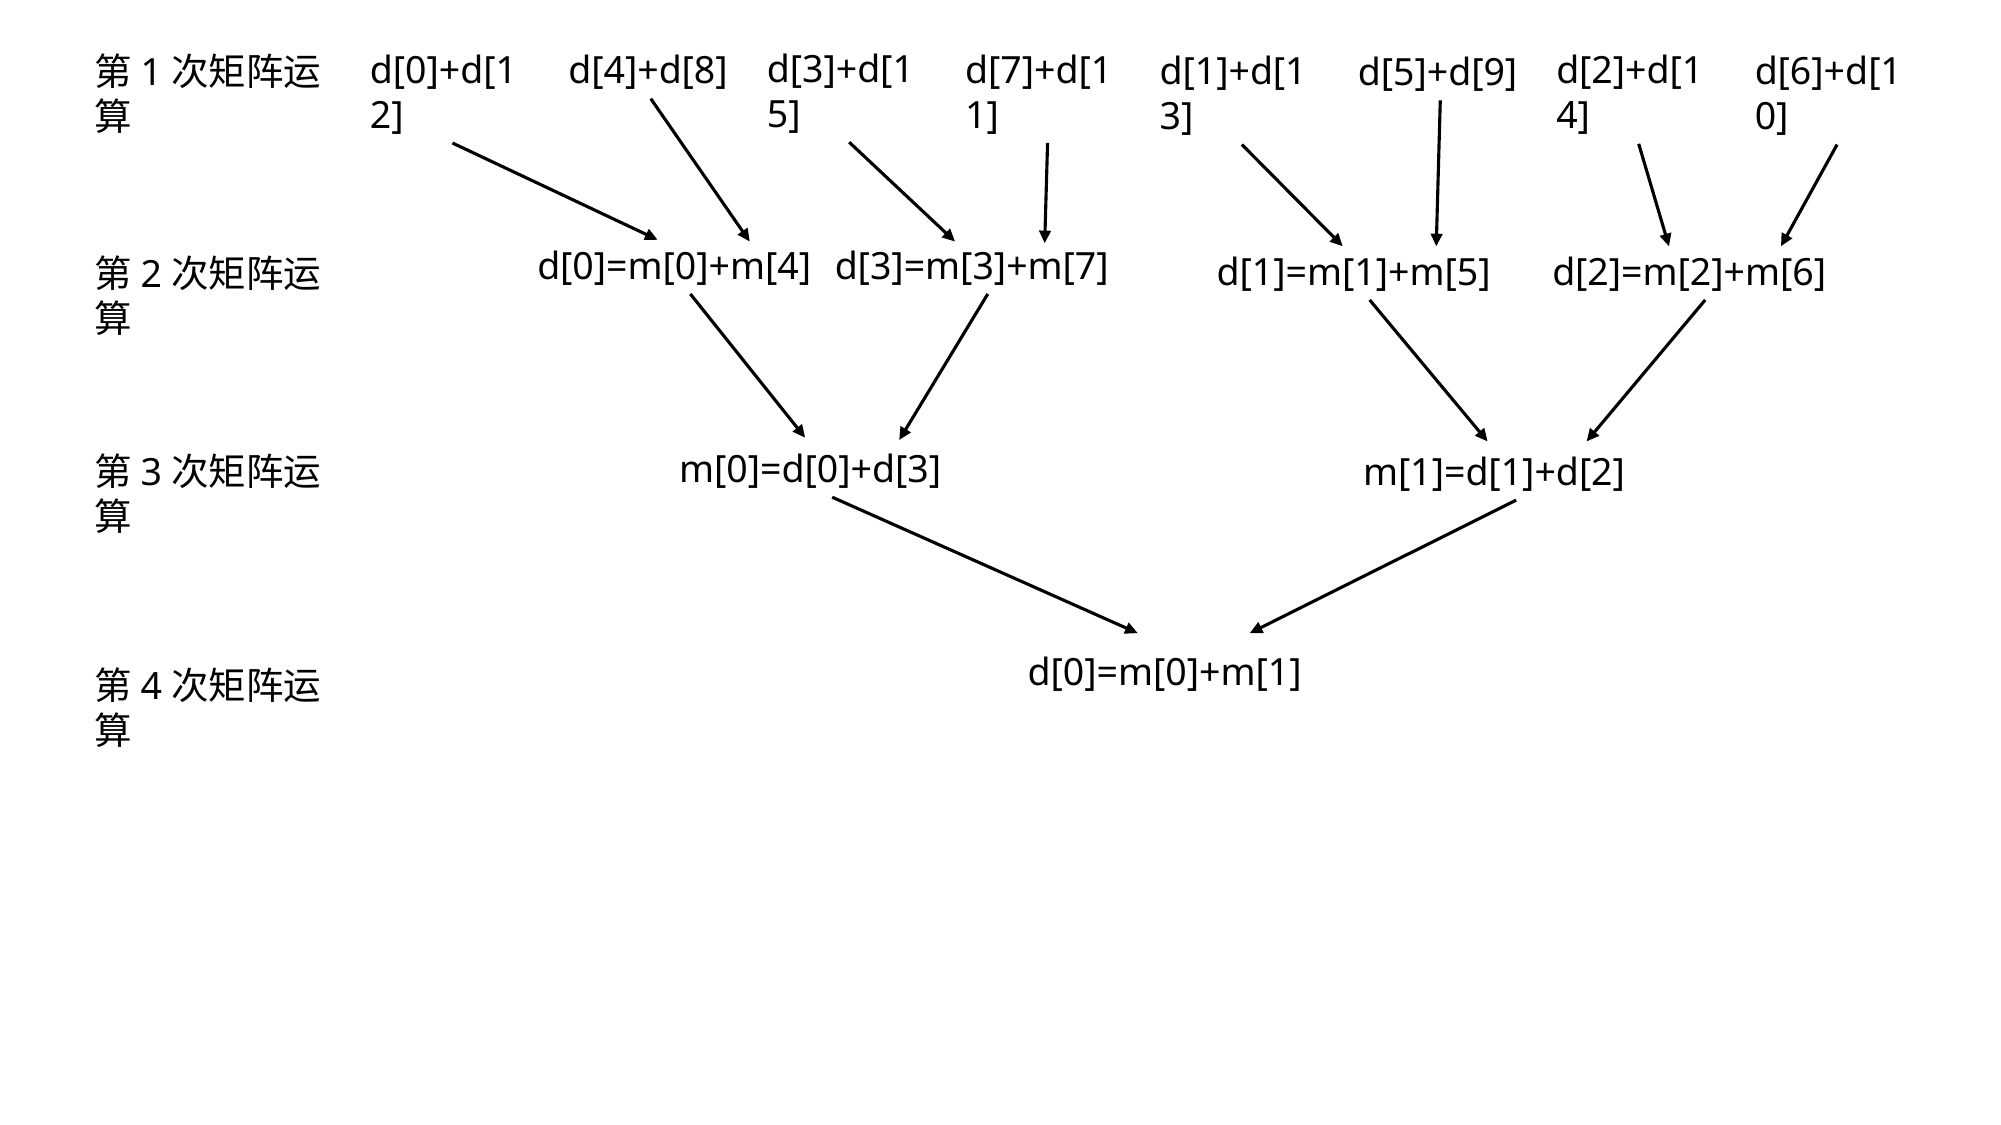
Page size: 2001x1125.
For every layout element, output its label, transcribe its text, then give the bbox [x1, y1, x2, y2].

text_box d[6]+d[10] [1739, 39, 1935, 145]
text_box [650, 99, 750, 242]
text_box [832, 497, 1138, 633]
text_box d[0]+d[12] [355, 38, 550, 143]
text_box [1436, 101, 1441, 247]
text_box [1586, 300, 1706, 442]
text_box 第1次矩阵运算 [79, 40, 373, 146]
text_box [849, 97, 955, 242]
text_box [1241, 100, 1343, 247]
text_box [899, 294, 988, 440]
text_box d[5]+d[9] [1343, 40, 1538, 101]
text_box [690, 294, 806, 438]
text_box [1781, 100, 1838, 247]
text_box m[0]=d[0]+d[3] [664, 437, 1000, 498]
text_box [1249, 500, 1517, 633]
text_box d[0]=m[0]+m[4] [522, 234, 819, 294]
text_box d[3]+d[15] [752, 37, 947, 143]
text_box d[2]+d[14] [1541, 39, 1736, 144]
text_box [452, 98, 658, 240]
text_box d[1]=m[1]+m[5] [1201, 240, 1537, 300]
text_box 第3次矩阵运算 [79, 440, 373, 545]
text_box d[4]+d[8] [553, 38, 748, 99]
text_box 第4次矩阵运算 [79, 655, 373, 760]
text_box d[0]=m[0]+m[1] [1012, 640, 1349, 701]
text_box 第2次矩阵运算 [79, 242, 373, 348]
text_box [1638, 99, 1669, 247]
text_box m[1]=d[1]+d[2] [1348, 440, 1684, 501]
text_box d[3]=m[3]+m[7] [819, 234, 1156, 294]
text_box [1369, 300, 1488, 442]
text_box d[1]+d[13] [1144, 39, 1340, 145]
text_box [1044, 98, 1048, 243]
text_box d[2]=m[2]+m[6] [1537, 240, 1873, 300]
text_box d[7]+d[11] [950, 38, 1145, 143]
